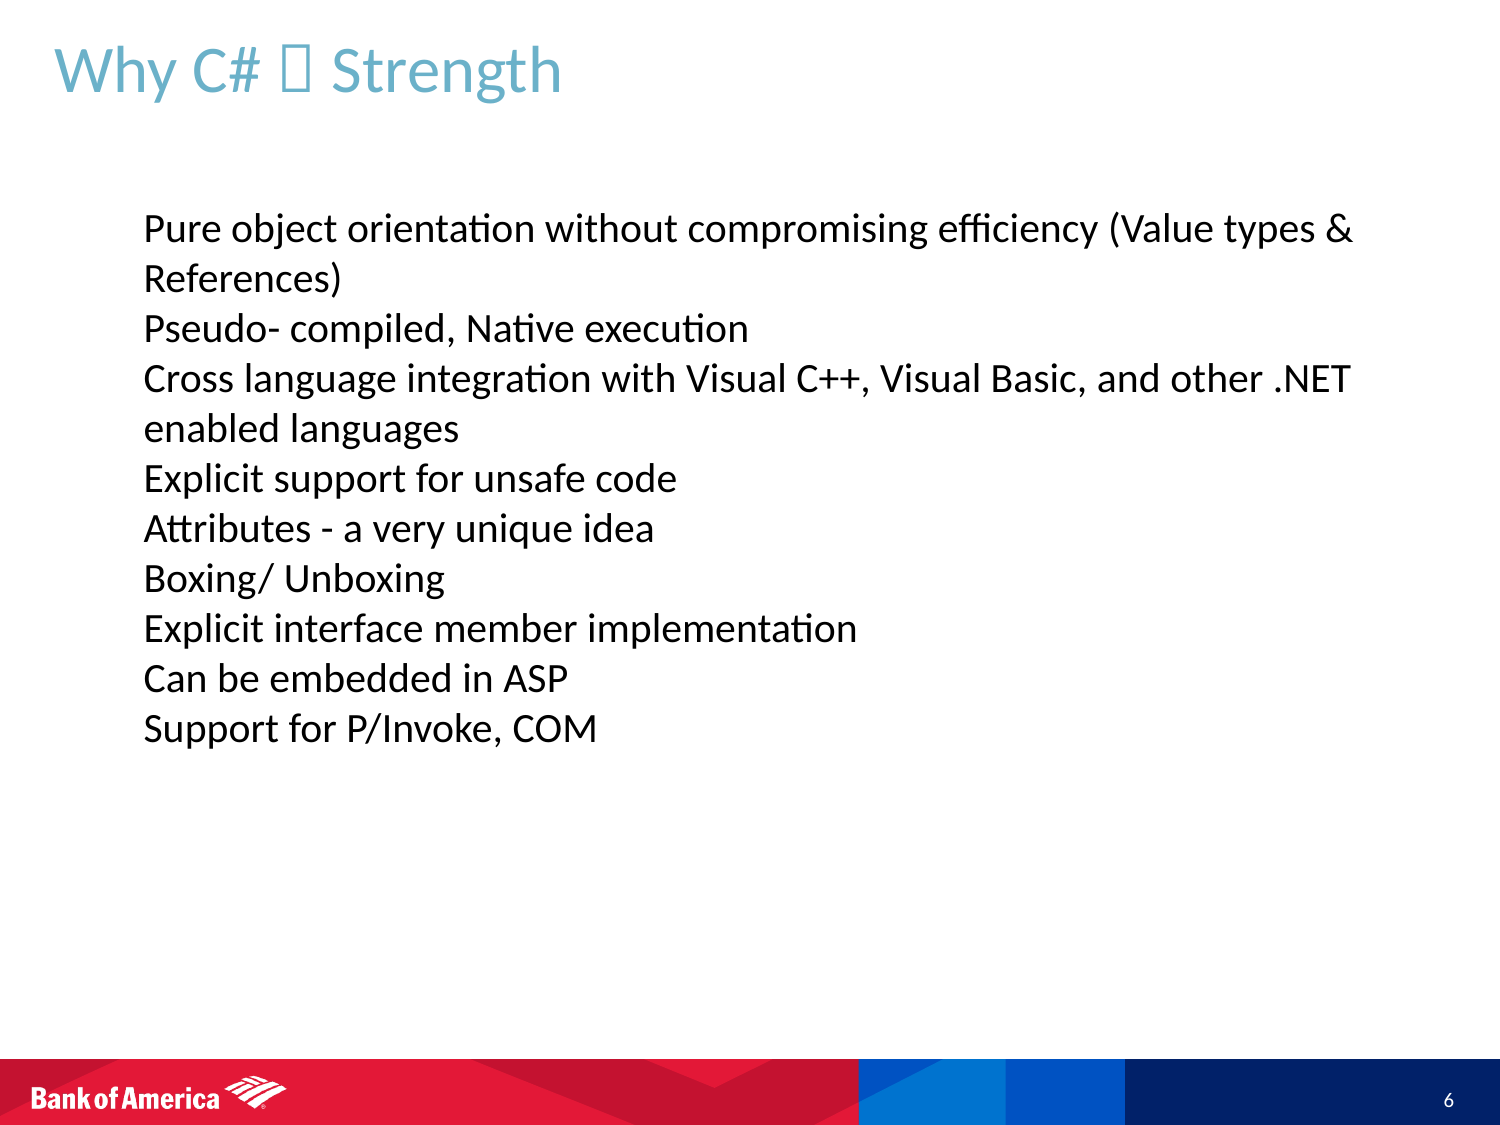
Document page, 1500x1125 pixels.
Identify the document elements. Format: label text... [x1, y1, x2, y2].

slide_number 6 [1398, 1080, 1500, 1118]
picture [30, 1074, 288, 1110]
title Why C#  Strength [54, 18, 1445, 152]
list Pure object orientation without compromising efficiency (Value types & References) Pseudo- compiled, Native execution Cross language integration with Visual C++, Visual Basic, and other .NET enabled languages Explicit support for unsafe code Attributes - a very unique idea Boxing/ Unboxing Explicit interface member implementation Can be embedded in ASP Support for P/Invoke, COM [54, 193, 1445, 1005]
